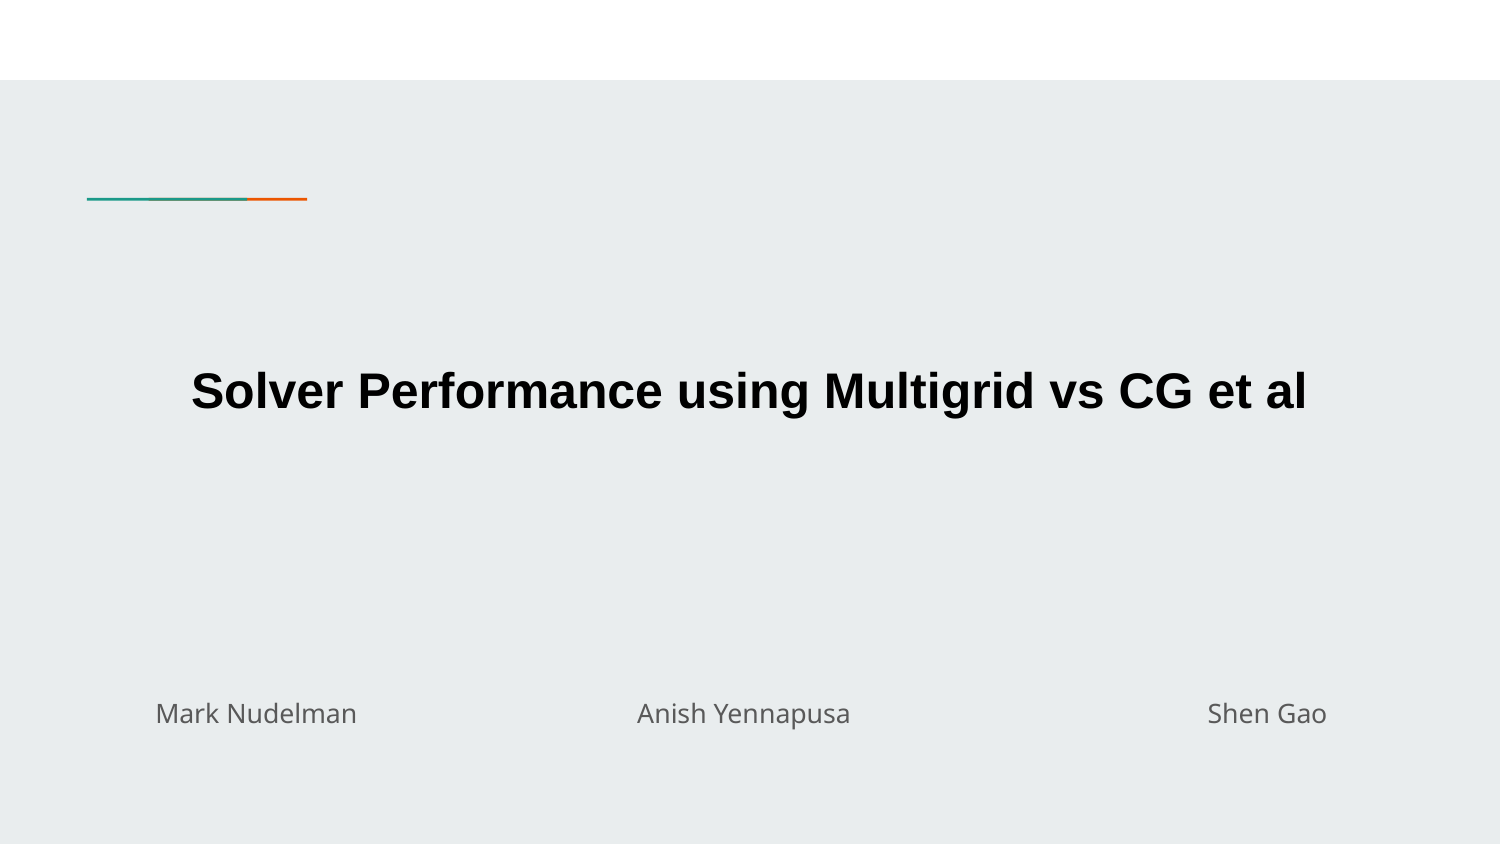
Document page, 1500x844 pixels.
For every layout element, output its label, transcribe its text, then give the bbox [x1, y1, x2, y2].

title Solver Performance using Multigrid vs CG et al [119, 292, 1381, 566]
subtitle Mark Nudelman Anish Yennapusa Shen Gao [119, 680, 1381, 770]
